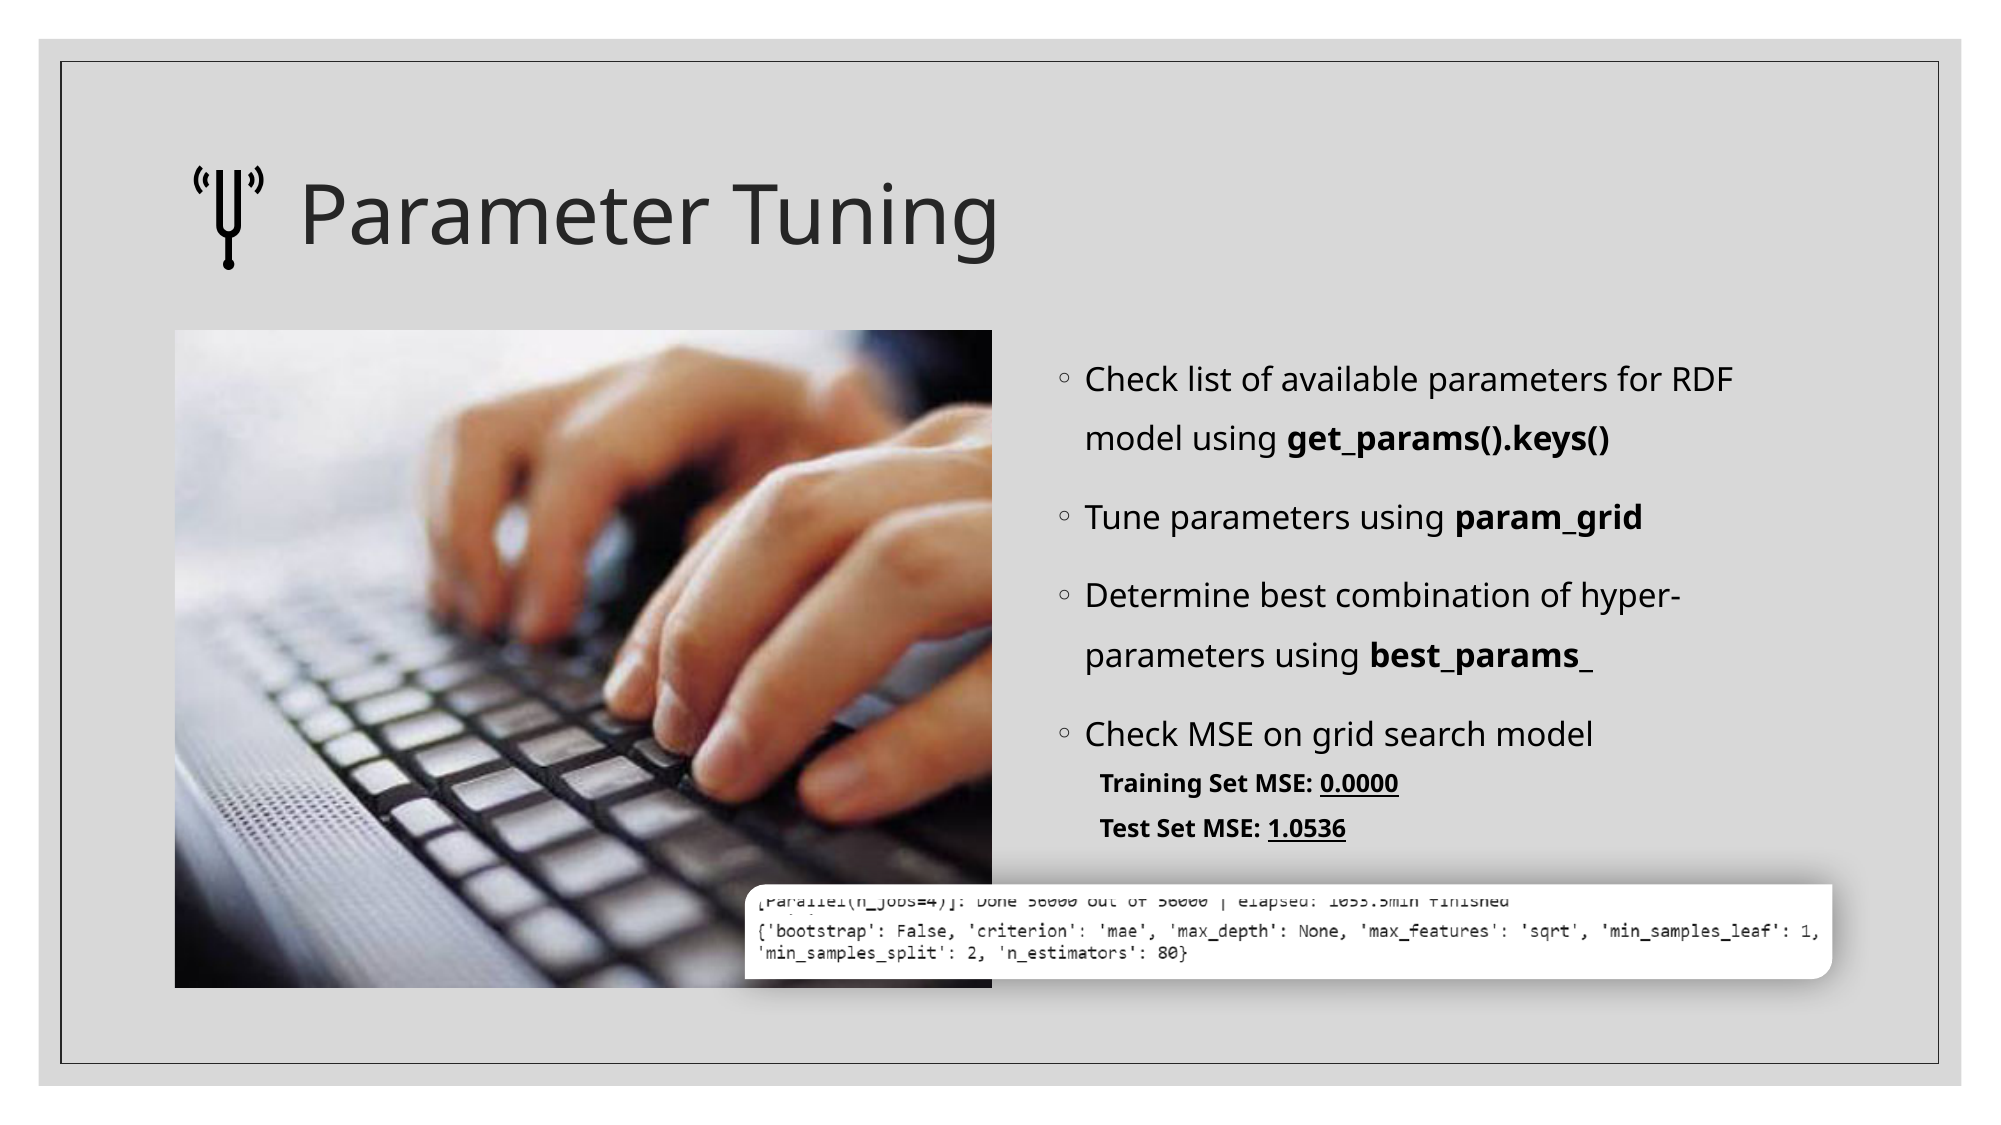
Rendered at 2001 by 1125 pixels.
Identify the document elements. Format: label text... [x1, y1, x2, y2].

picture [174, 163, 283, 272]
list Check list of available parameters for RDF model using get_params().keys() Tune parameters using param_grid Determine best combination of hyper-parameters using best_params_ Check MSE on grid search model Training Set MSE: 0.0000 Test Set MSE: 1.0536 [1039, 330, 1825, 860]
title Parameter Tuning [174, 105, 1825, 331]
picture [174, 330, 1825, 988]
